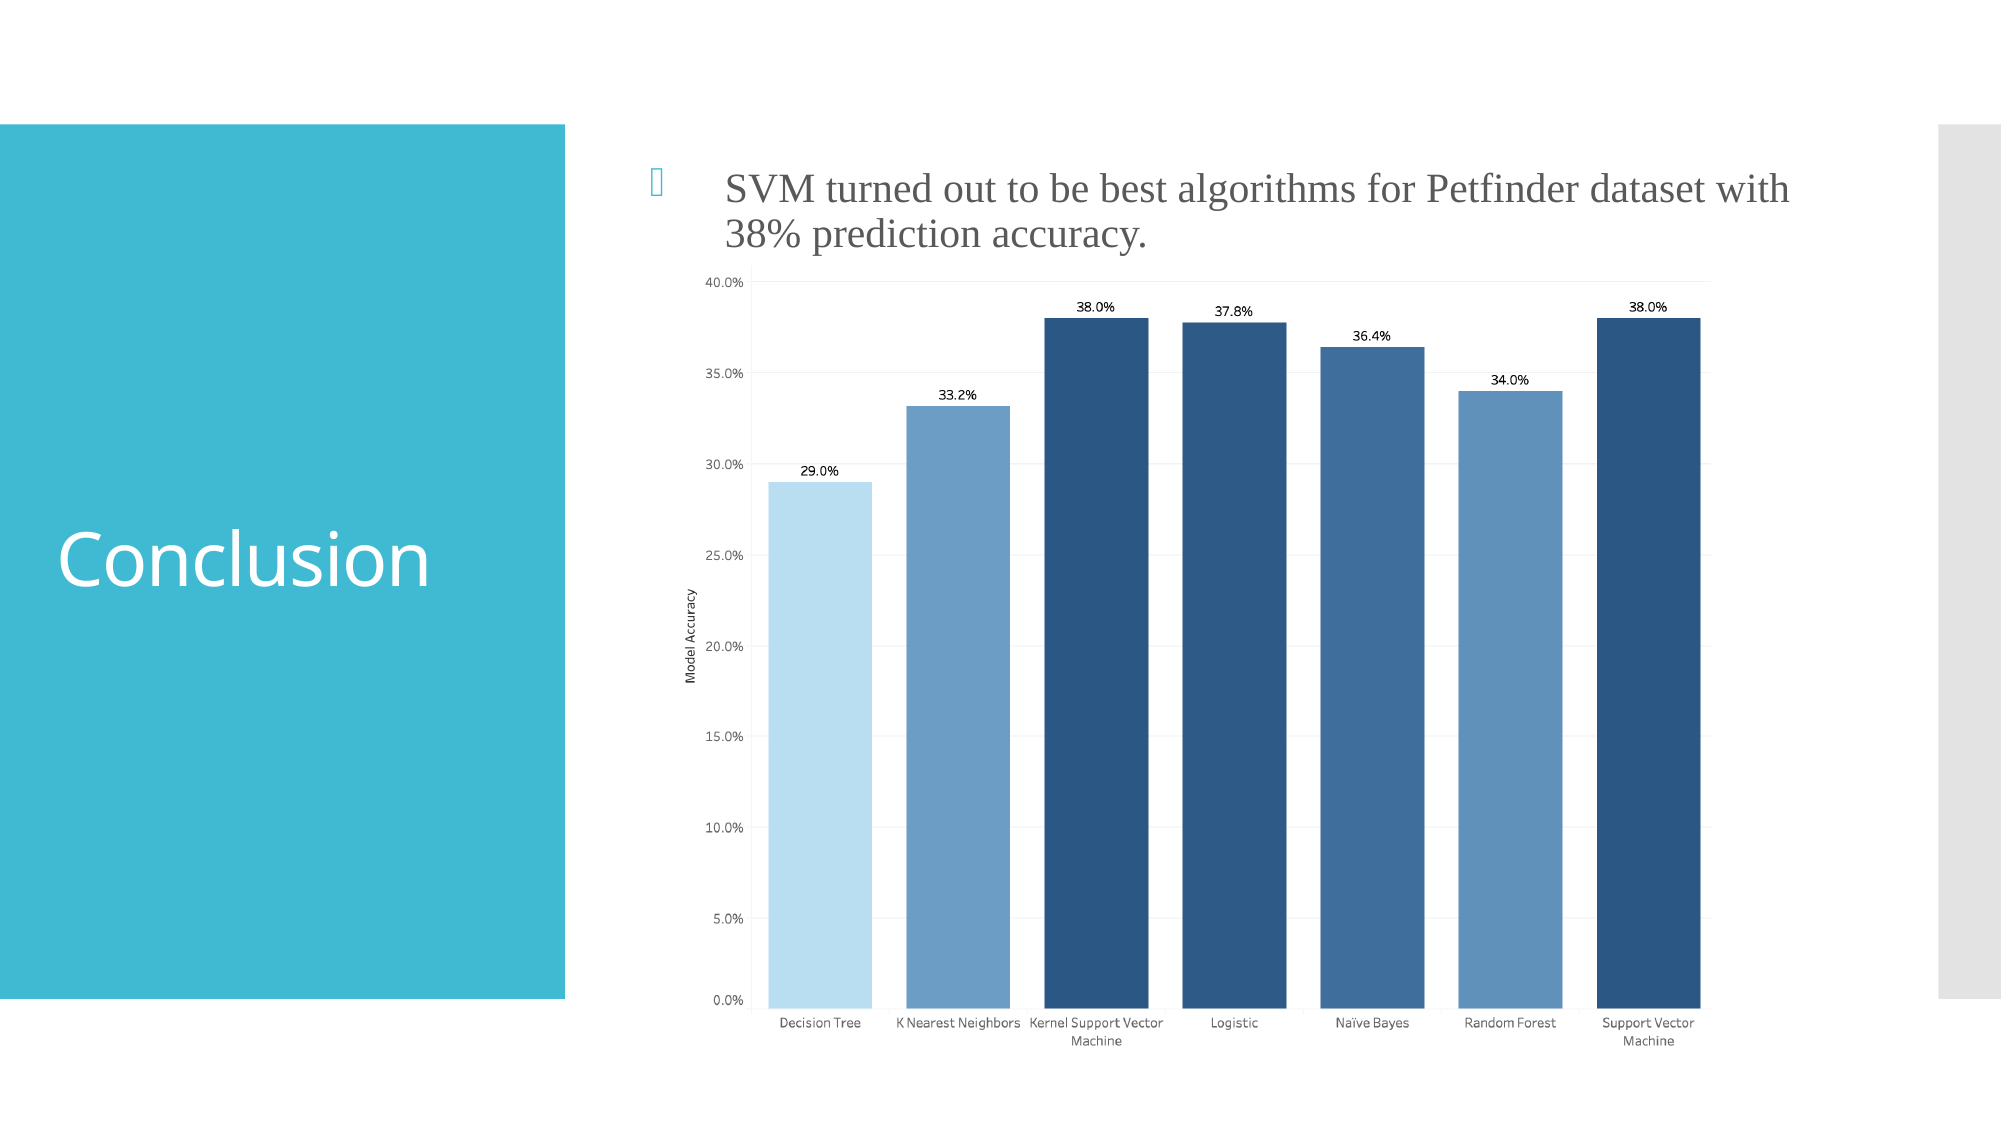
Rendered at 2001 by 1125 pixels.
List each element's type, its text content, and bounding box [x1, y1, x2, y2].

list SVM turned out to be best algorithms for Petfinder dataset with 38% prediction accuracy. [634, 141, 1835, 982]
title Conclusion [41, 184, 525, 940]
picture [660, 260, 1711, 1057]
